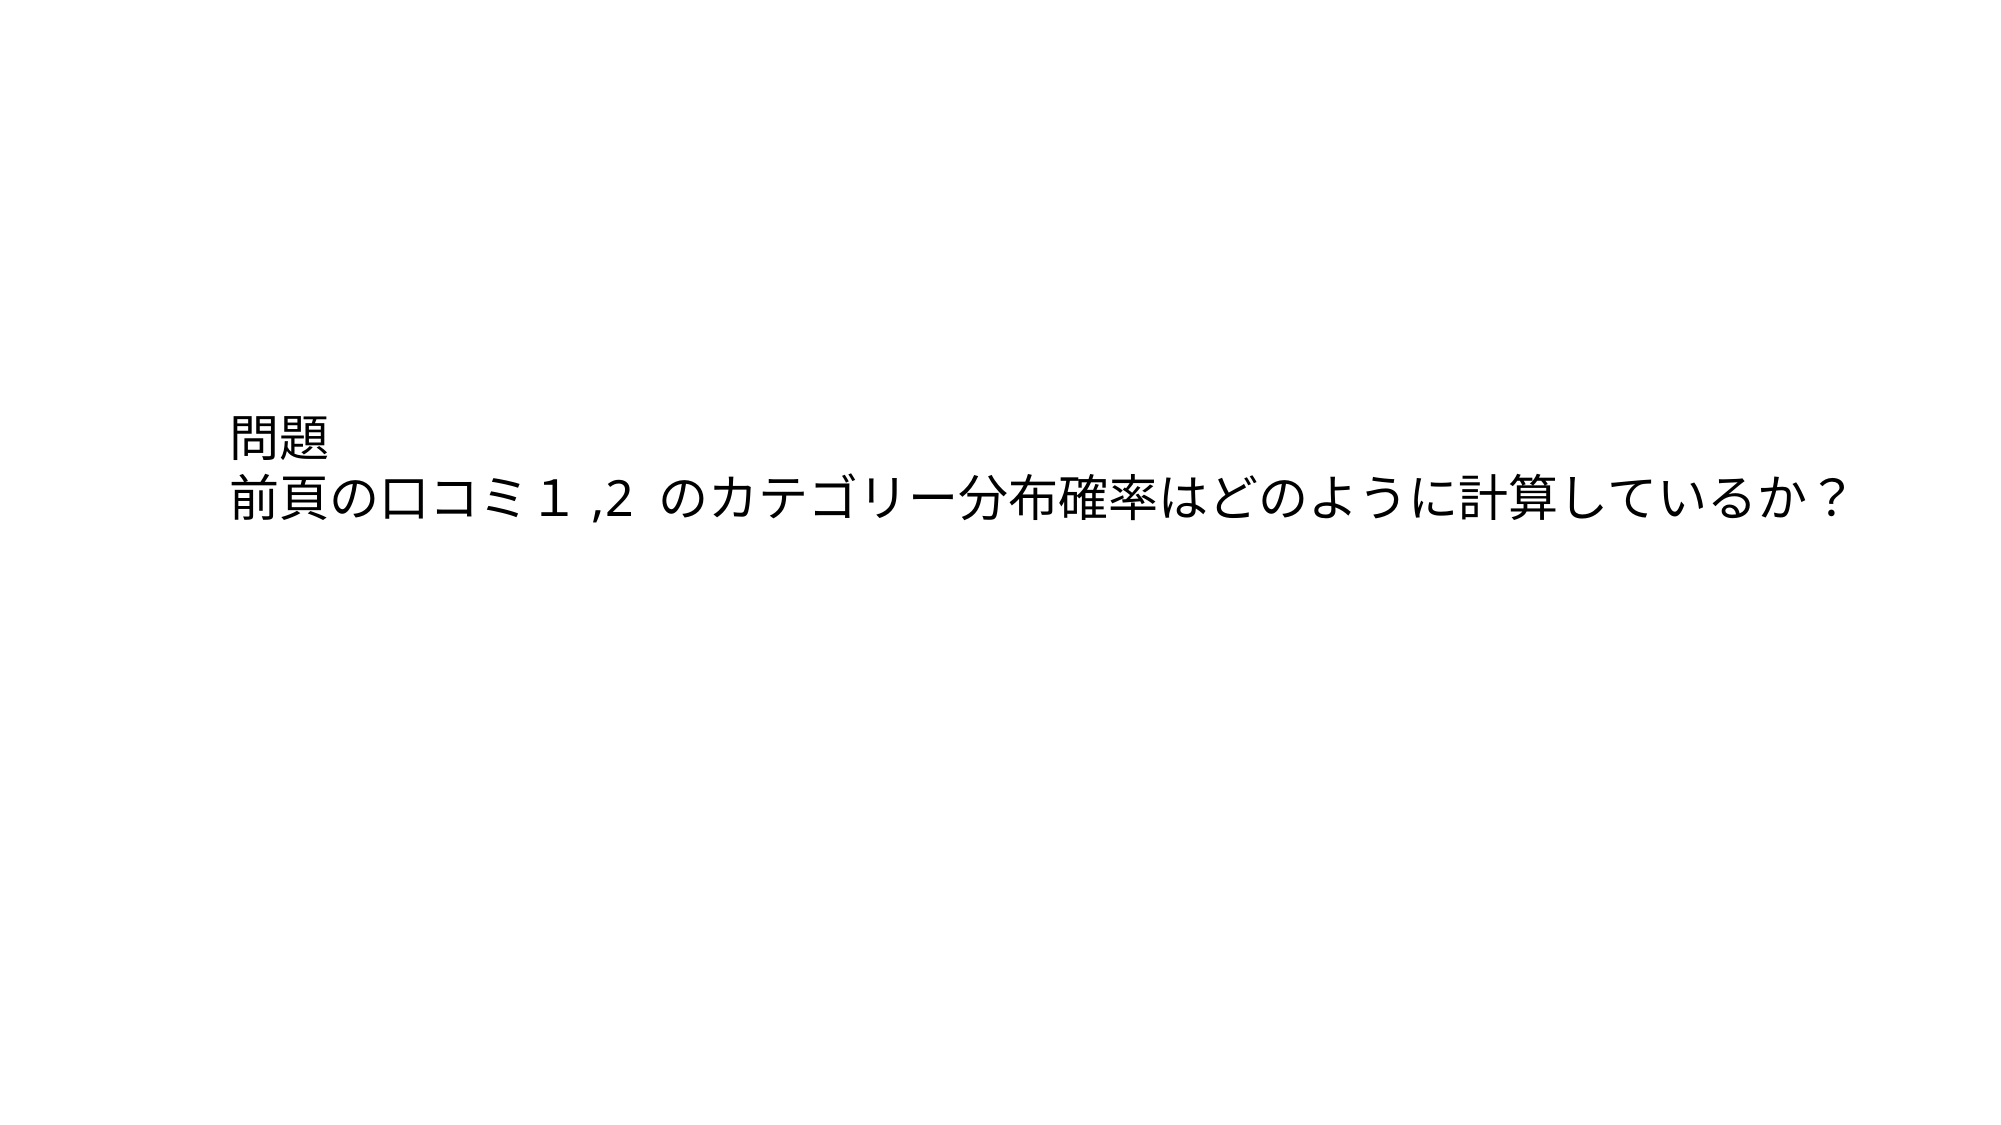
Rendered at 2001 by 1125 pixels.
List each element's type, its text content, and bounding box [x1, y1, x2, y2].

text_box 問題 前頁の口コミ１,2 のカテゴリー分布確率はどのように計算しているか？ [214, 399, 1873, 655]
